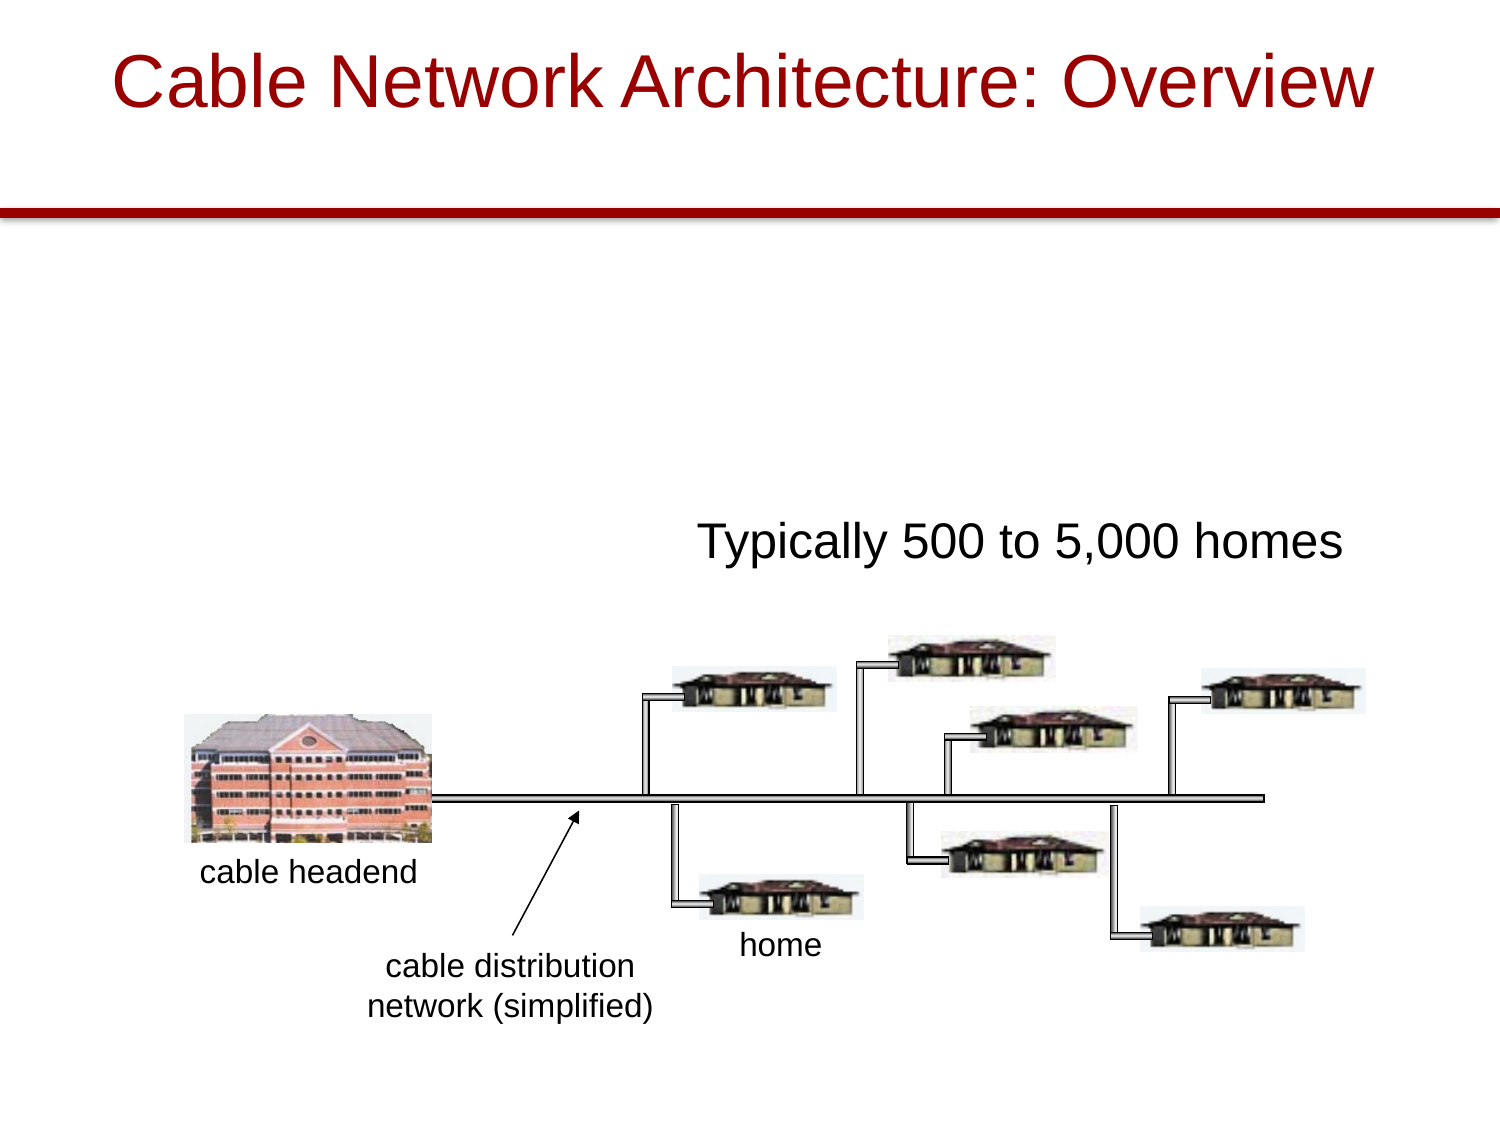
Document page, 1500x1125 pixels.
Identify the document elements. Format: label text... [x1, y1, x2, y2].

text_box [899, 795, 939, 803]
text_box home [724, 929, 838, 971]
text_box cable distribution network (simplified) [352, 936, 669, 1032]
text_box [438, 795, 638, 803]
picture [970, 706, 1138, 753]
picture [184, 714, 432, 844]
text_box Typically 500 to 5,000 homes [681, 501, 1359, 577]
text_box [642, 693, 685, 798]
text_box [512, 810, 580, 936]
picture [698, 874, 864, 921]
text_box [671, 803, 714, 909]
picture [1200, 668, 1366, 715]
text_box [987, 795, 1163, 803]
text_box [1214, 795, 1264, 803]
picture [1140, 905, 1306, 952]
text_box cable headend [184, 849, 434, 898]
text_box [944, 732, 987, 796]
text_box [1168, 696, 1212, 801]
text_box [688, 795, 854, 803]
picture [941, 831, 1109, 878]
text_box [906, 801, 950, 865]
title Cable Network Architecture: Overview [5, 0, 1482, 172]
picture [888, 635, 1056, 682]
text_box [1110, 804, 1153, 940]
picture [671, 666, 837, 712]
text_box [856, 660, 899, 796]
